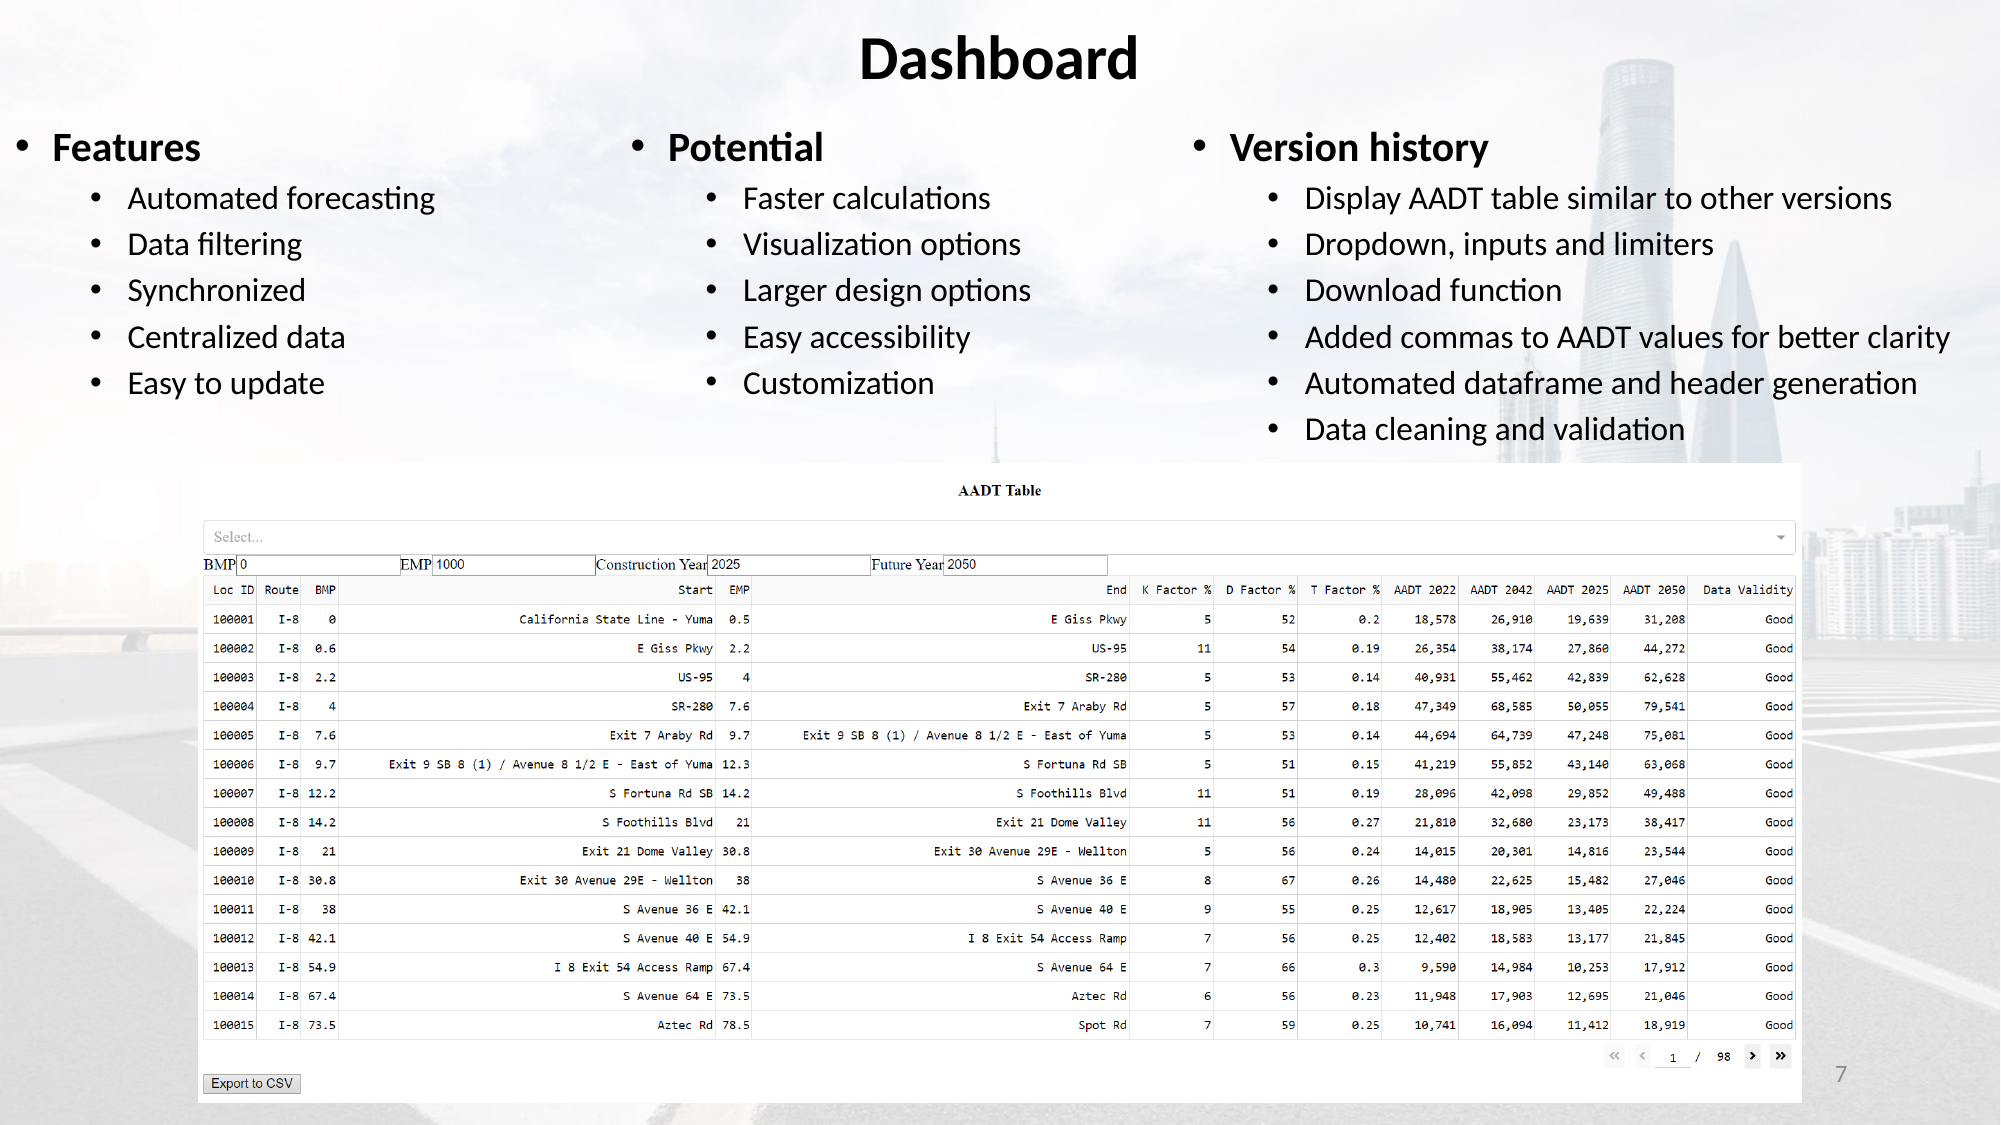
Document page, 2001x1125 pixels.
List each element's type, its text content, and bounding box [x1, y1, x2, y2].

slide_number 7 [1802, 1042, 1863, 1103]
picture [0, 0, 2001, 1125]
text_box Potential Faster calculations Visualization options Larger design options Easy accessibility Customization [615, 117, 1178, 450]
text_box Dashboard [0, 0, 2000, 118]
text_box Version history Display AADT table similar to other versions Dropdown, inputs and limiters Download function Added commas to AADT values for better clarity Automated dataframe and header generation Data cleaning and validation [1177, 117, 2000, 524]
list Features Automated forecasting Data filtering Synchronized Centralized data Easy to update [0, 118, 615, 450]
